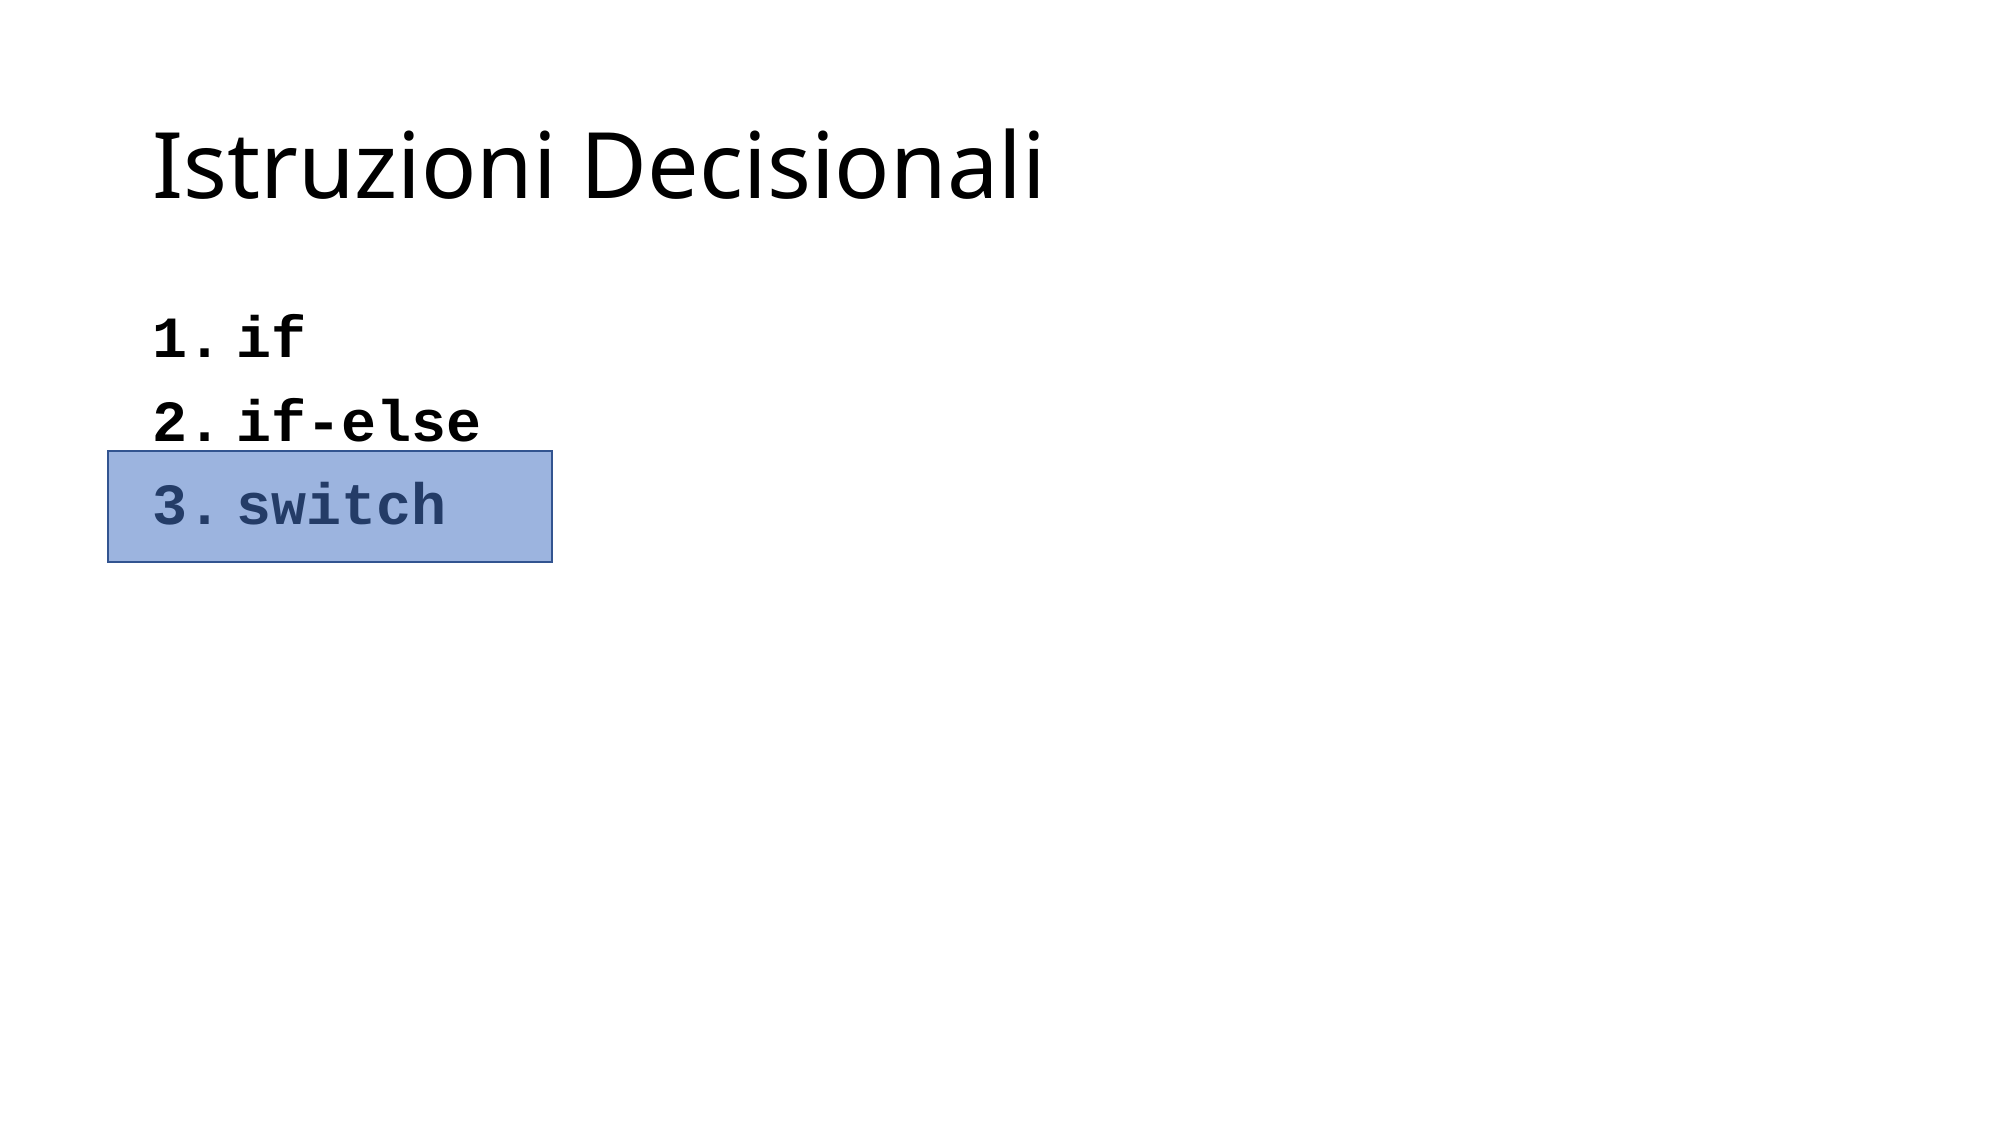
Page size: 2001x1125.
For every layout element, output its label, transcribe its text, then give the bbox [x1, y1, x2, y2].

list if if-else switch [137, 299, 1863, 1014]
text_box [107, 450, 553, 563]
title Istruzioni Decisionali [137, 59, 1863, 278]
